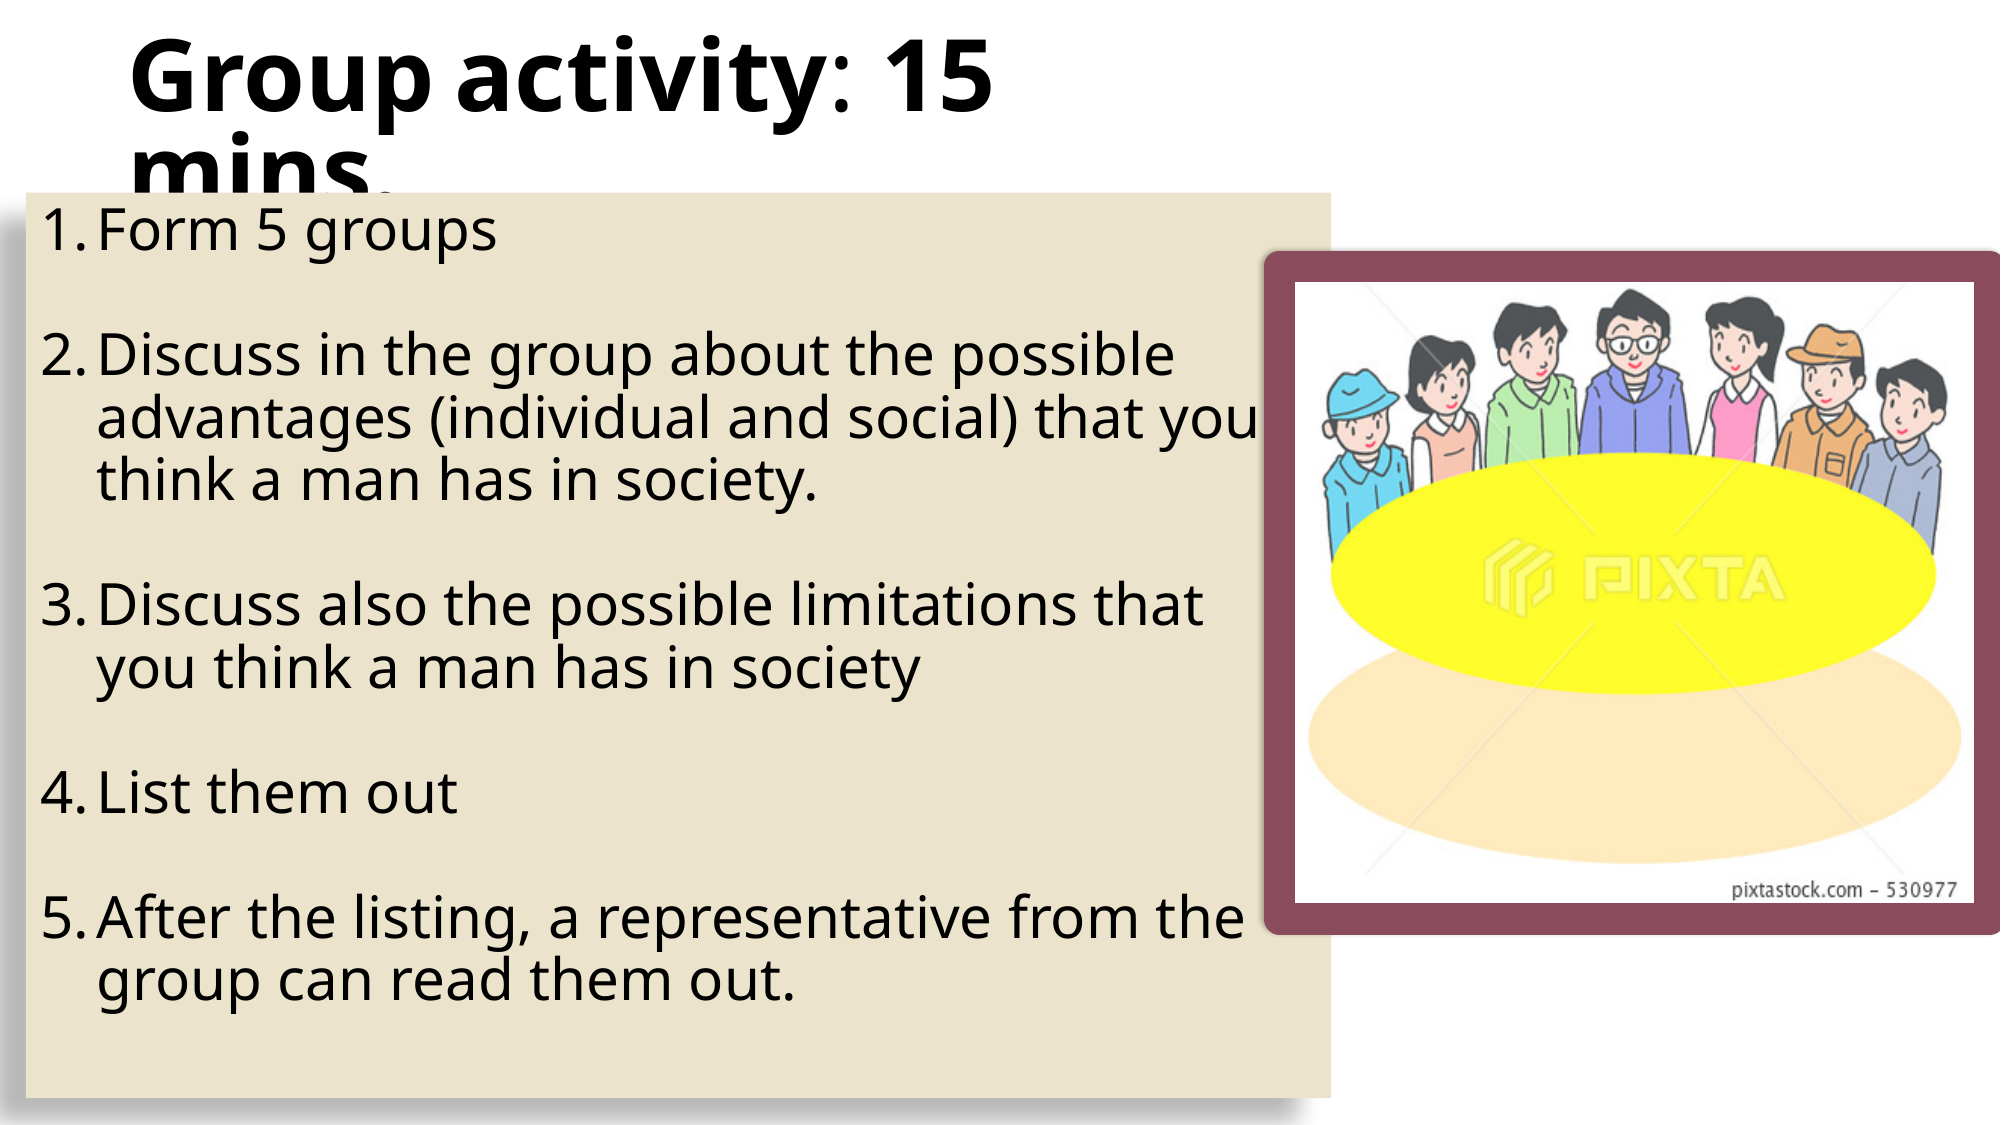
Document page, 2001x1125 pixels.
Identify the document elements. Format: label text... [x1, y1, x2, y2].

list Form 5 groups Discuss in the group about the possible advantages (individual and social) that you think a man has in society. Discuss also the possible limitations that you think a man has in society List them out After the listing, a representative from the group can read them out. [25, 192, 1332, 1099]
picture [1295, 281, 1975, 977]
title Group activity: 15 mins. [112, 64, 1286, 192]
